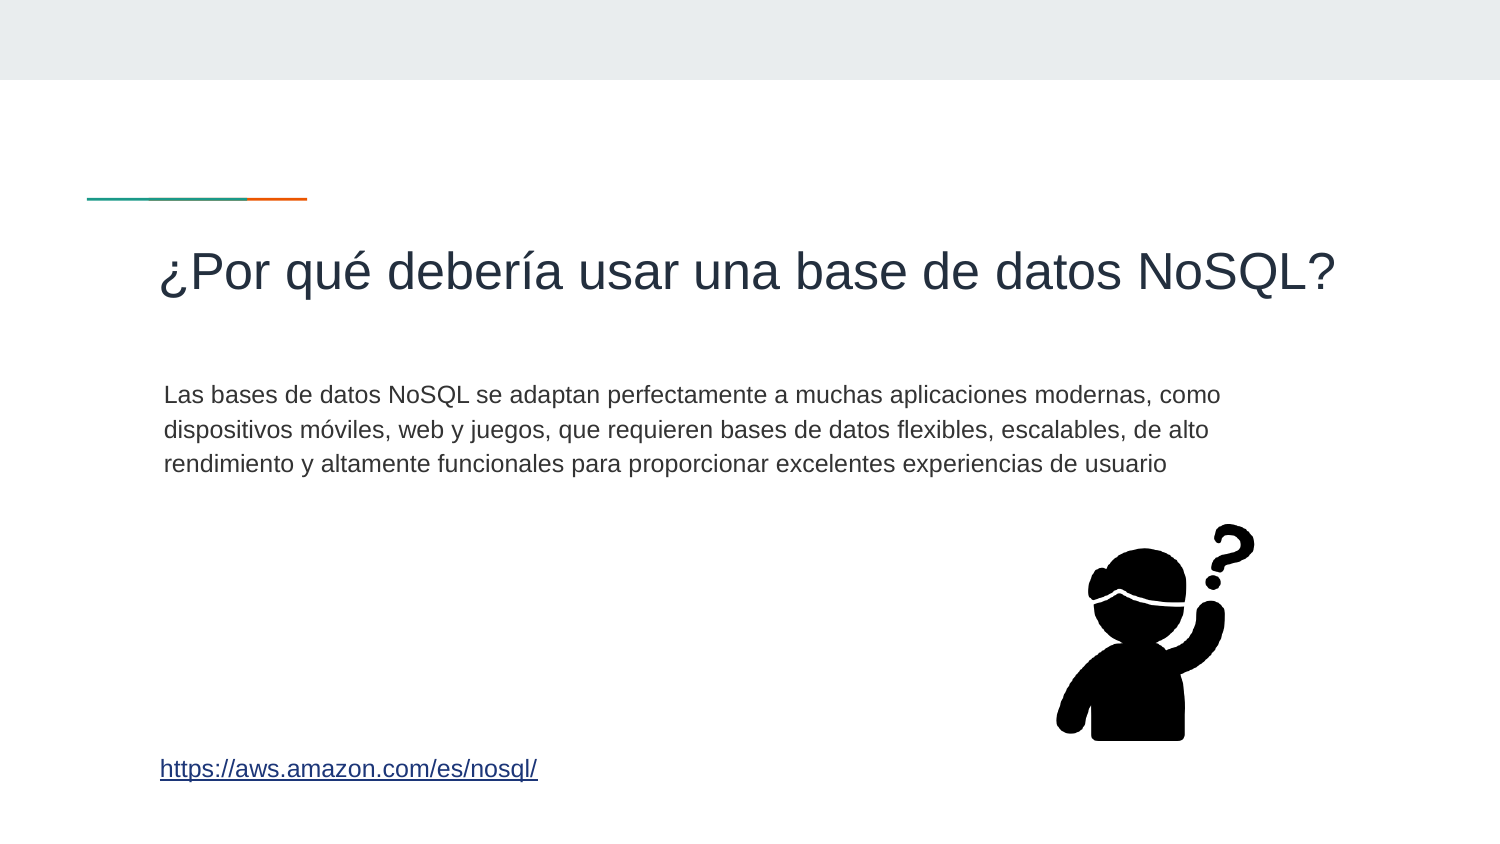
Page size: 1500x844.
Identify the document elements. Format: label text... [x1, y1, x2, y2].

text_box Las bases de datos NoSQL se adaptan perfectamente a muchas aplicaciones modernas, como dispositivos móviles, web y juegos, que requieren bases de datos flexibles, escalables, de alto rendimiento y altamente funcionales para proporcionar excelentes experiencias de usuario [148, 359, 1362, 806]
text_box https://aws.amazon.com/es/nosql/ [144, 737, 847, 790]
picture [1037, 524, 1272, 741]
text_box ¿Por qué debería usar una base de datos NoSQL? [143, 210, 1357, 296]
